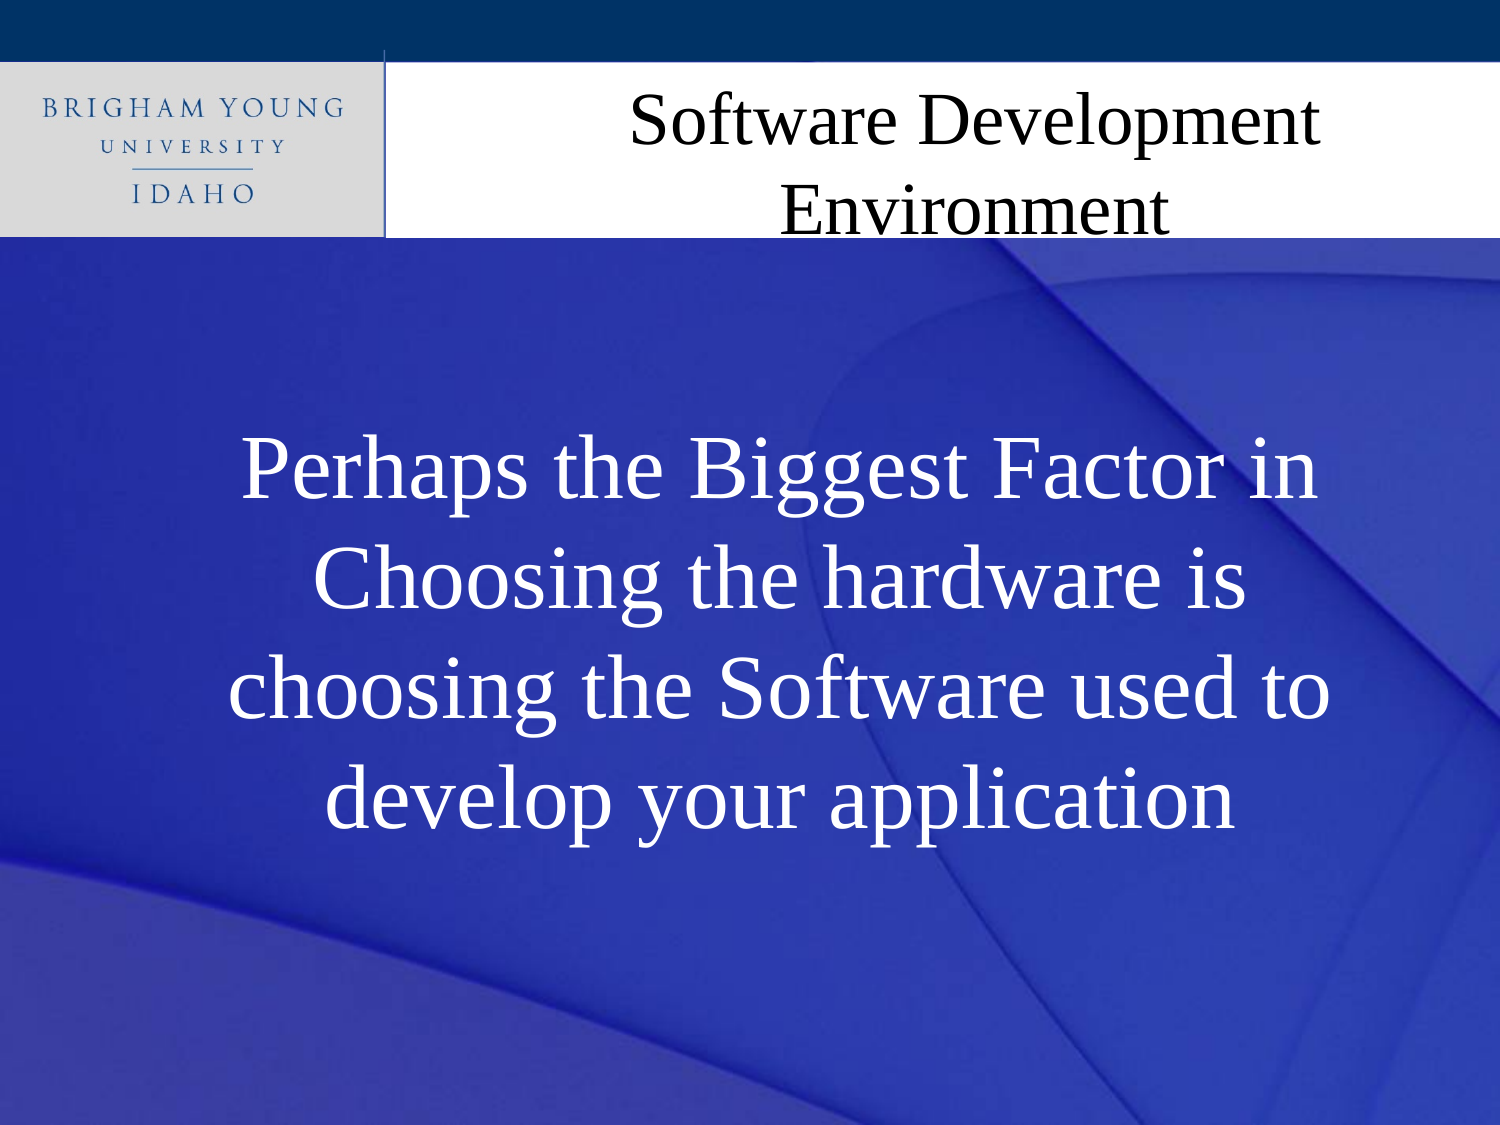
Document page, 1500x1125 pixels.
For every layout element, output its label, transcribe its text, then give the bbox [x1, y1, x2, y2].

text_box Perhaps the Biggest Factor in Choosing the hardware is choosing the Software used to develop your application [149, 399, 1413, 855]
picture [0, 62, 1500, 1125]
text_box Software Development Environment [587, 62, 1363, 258]
